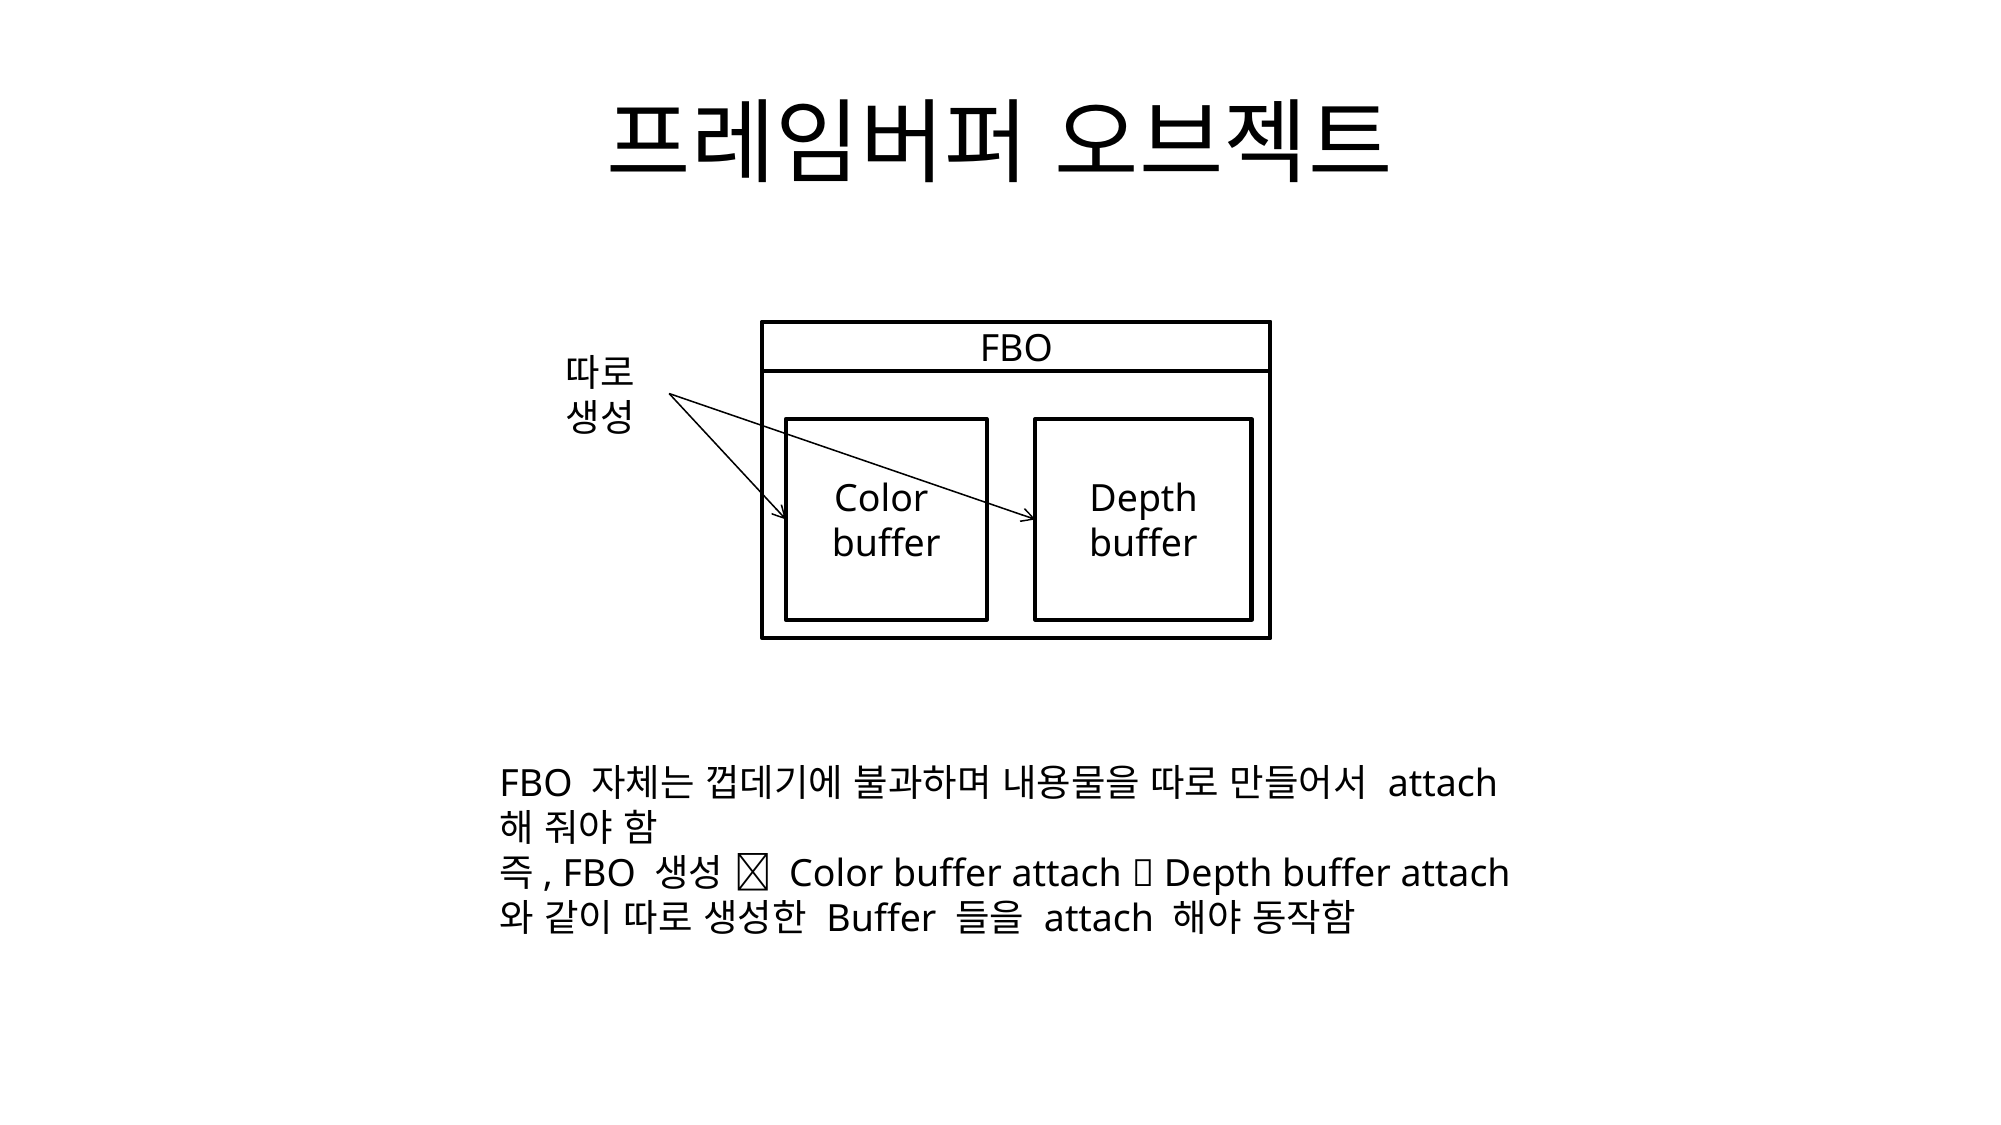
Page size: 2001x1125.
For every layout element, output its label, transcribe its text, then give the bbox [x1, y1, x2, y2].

text_box 따로 생성 [551, 341, 670, 446]
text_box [669, 393, 1036, 520]
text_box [762, 321, 1271, 639]
text_box FBO 자체는 껍데기에 불과하며 내용물을 따로 만들어서 attach 해 줘야 함 즉, FBO 생성  Color buffer attach  Depth buffer attach 와 같이 따로 생성한 Buffer 들을 attach 해야 동작함 [484, 751, 1548, 947]
title 프레임버퍼 오브젝트 [99, 45, 1900, 233]
